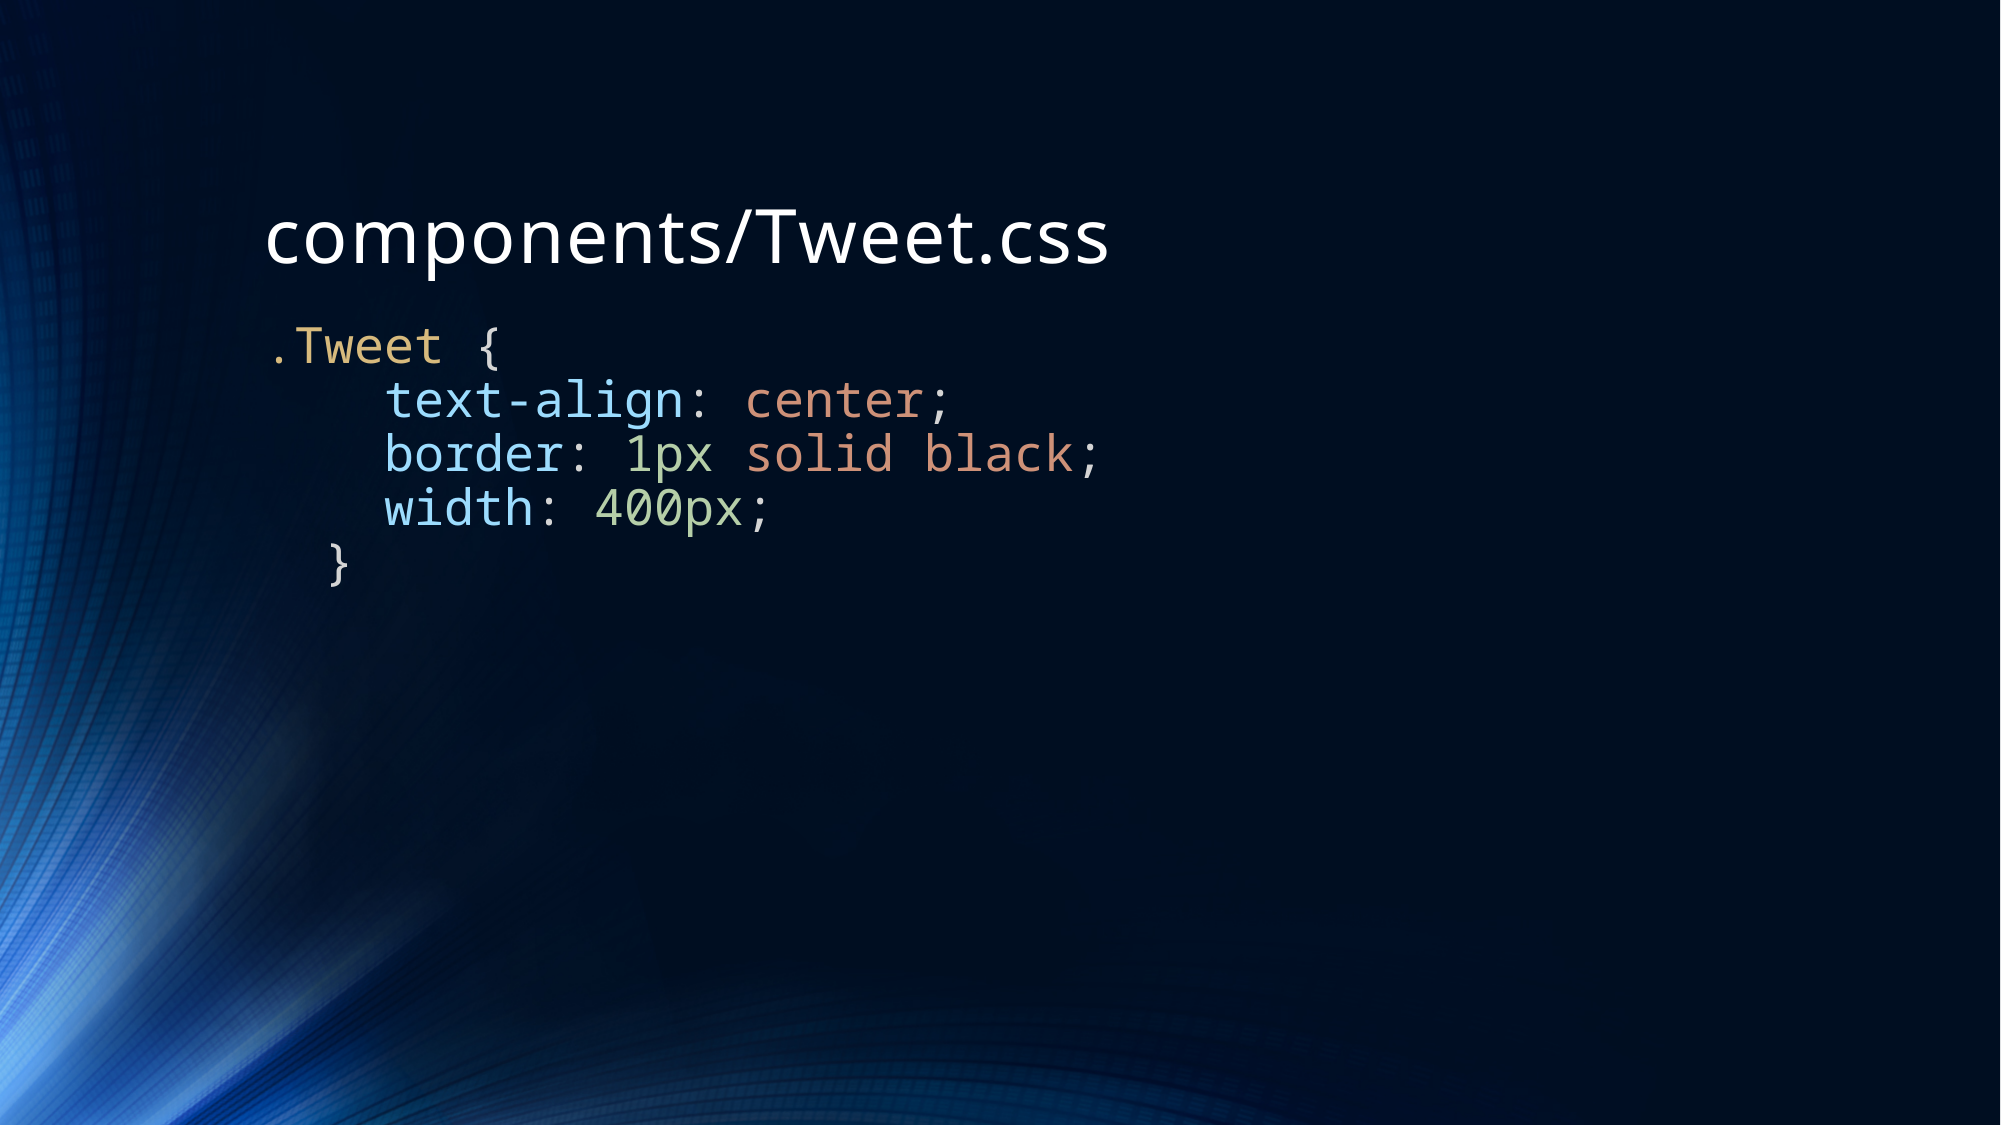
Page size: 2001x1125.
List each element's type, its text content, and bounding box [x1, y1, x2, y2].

list .Tweet { text-align: center; border: 1px solid black; width: 400px; } [249, 312, 1749, 988]
title components/Tweet.css [249, 62, 1751, 288]
picture [0, 0, 2001, 1125]
